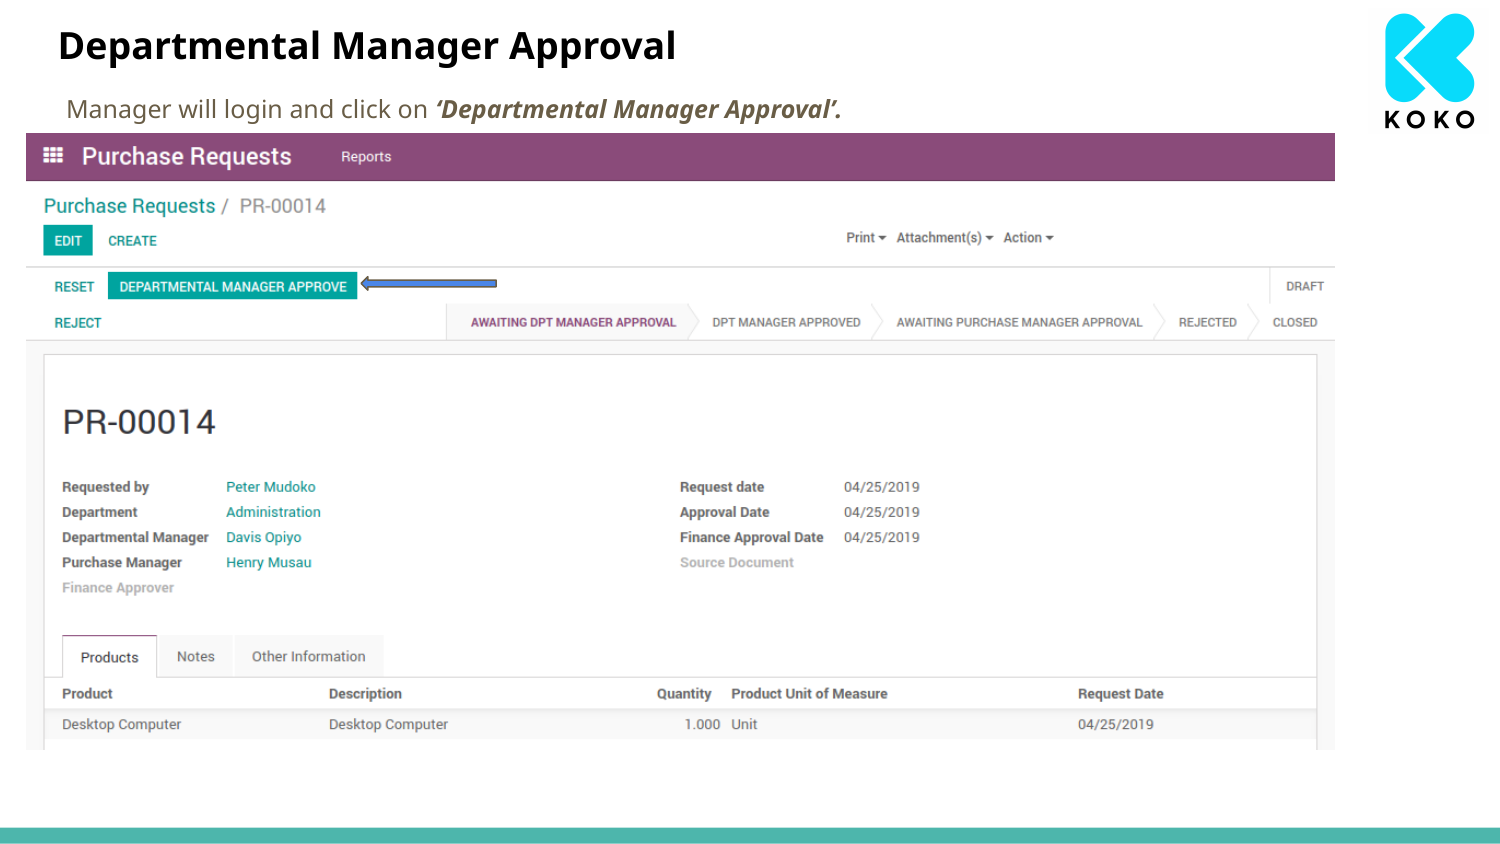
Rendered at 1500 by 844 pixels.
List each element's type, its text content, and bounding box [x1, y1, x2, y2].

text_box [26, 133, 1335, 750]
title Departmental Manager Approval [42, 7, 1441, 75]
picture [1441, 8, 1489, 134]
list Manager will login and click on ‘Departmental Manager Approval’. [51, 74, 1449, 750]
